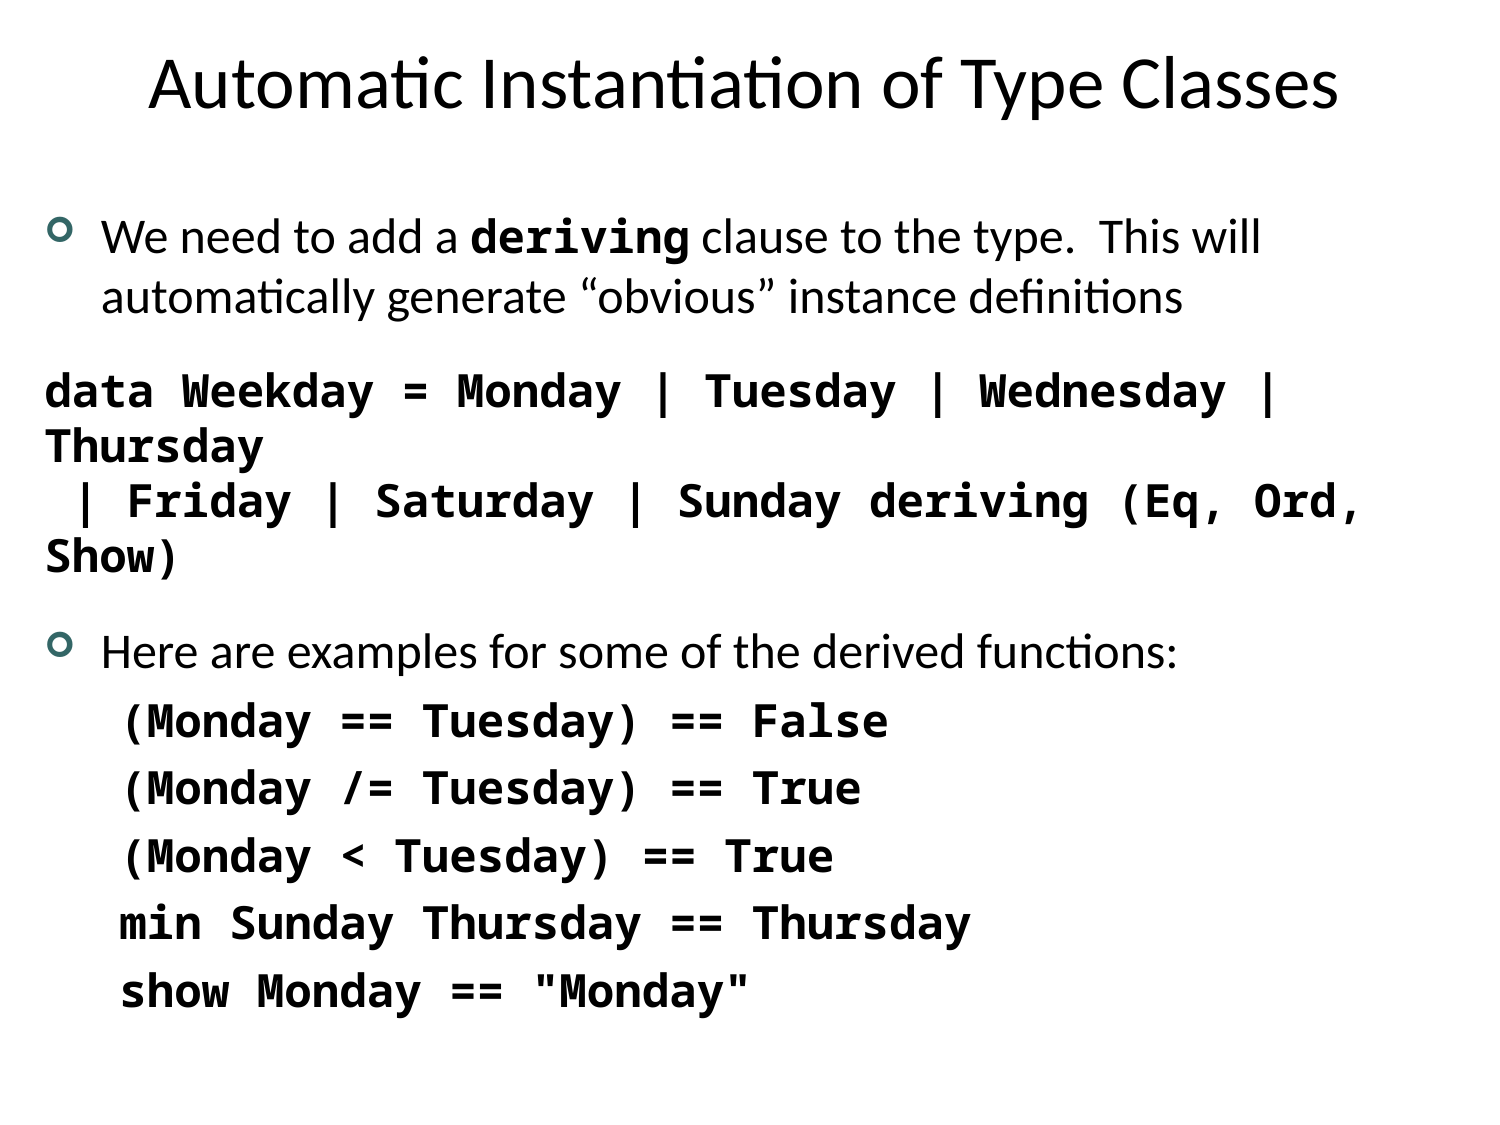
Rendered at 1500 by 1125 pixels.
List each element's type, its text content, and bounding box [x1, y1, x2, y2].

list We need to add a deriving clause to the type. This will automatically generate “obvious” instance definitions data Weekday = Monday | Tuesday | Wednesday | Thursday | Friday | Saturday | Sunday deriving (Eq, Ord, Show) Here are examples for some of the derived functions: (Monday == Tuesday) == False (Monday /= Tuesday) == True (Monday < Tuesday) == True min Sunday Thursday == Thursday show Monday == "Monday" [29, 196, 1459, 1095]
title Automatic Instantiation of Type Classes [76, 0, 1430, 158]
